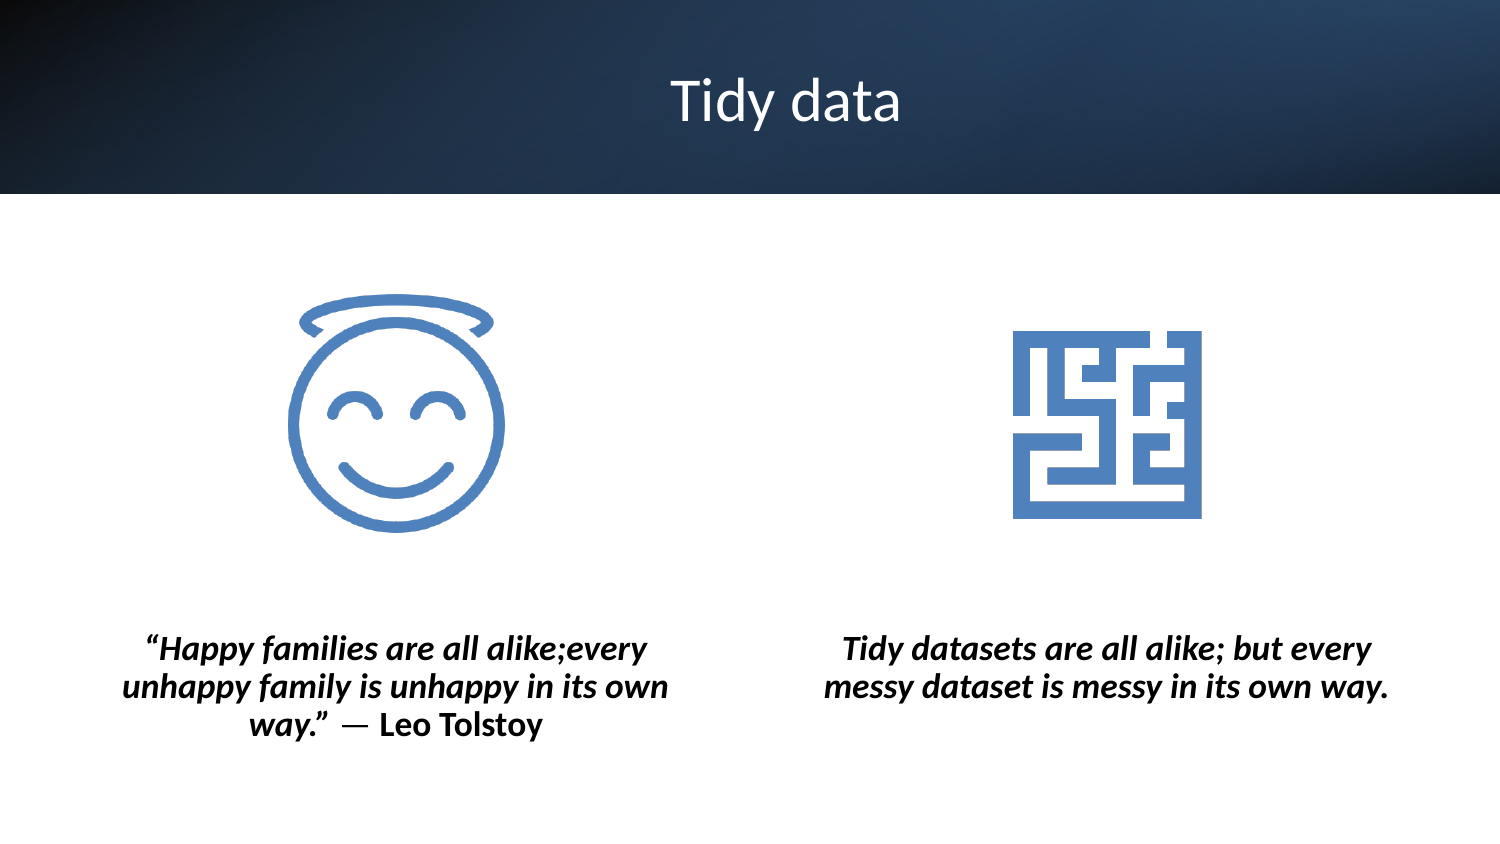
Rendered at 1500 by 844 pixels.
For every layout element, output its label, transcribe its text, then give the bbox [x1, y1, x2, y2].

title Tidy data [168, 42, 1405, 151]
text_box [0, 0, 1500, 196]
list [78, 259, 1424, 776]
text_box [0, 196, 1500, 844]
